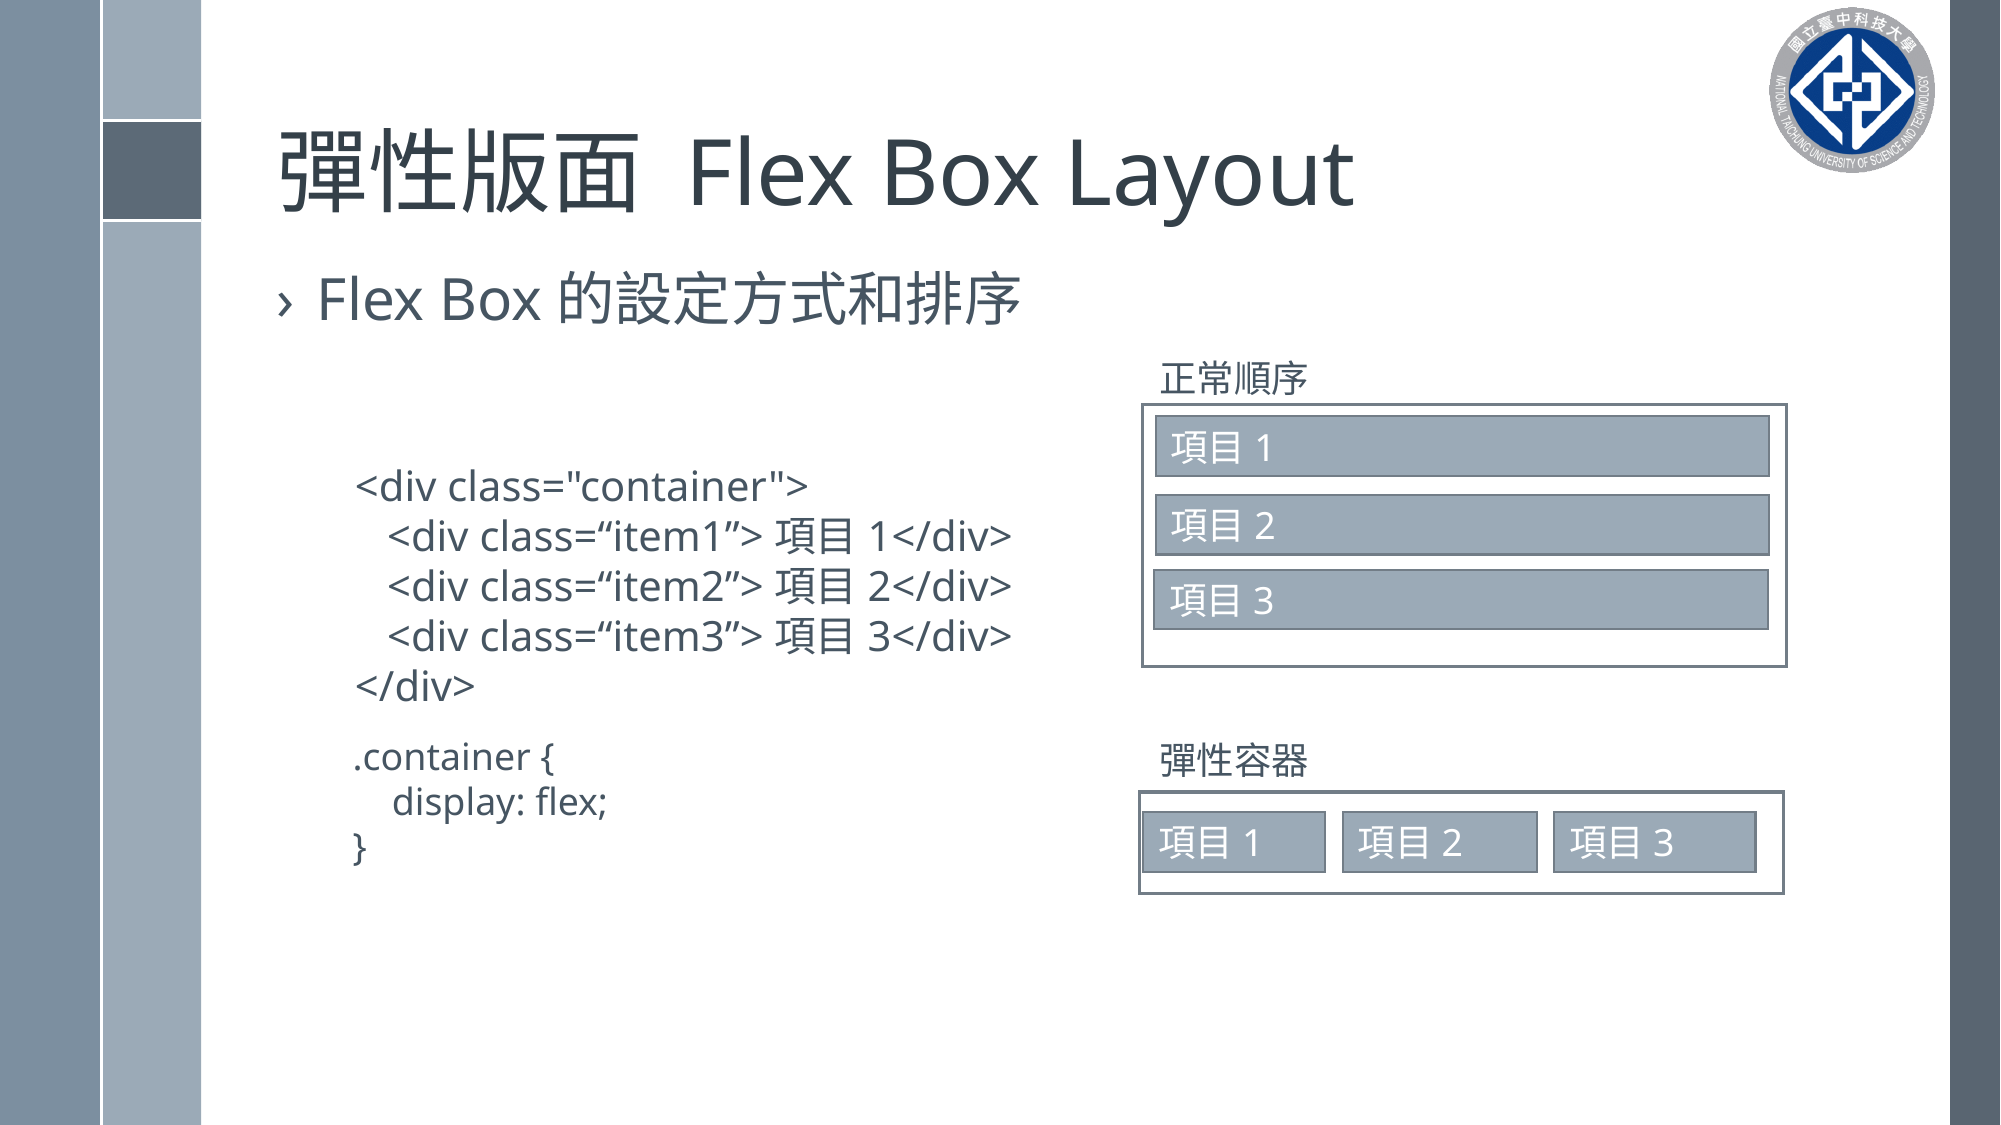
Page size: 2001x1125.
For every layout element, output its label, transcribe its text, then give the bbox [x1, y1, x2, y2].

text_box [1138, 791, 1784, 895]
text_box .container { display: flex; } [338, 725, 623, 876]
list Flex Box的設定方式和排序 [261, 262, 1867, 1013]
title 彈性版面 Flex Box Layout [261, 29, 1867, 233]
text_box 正常順序 [1144, 348, 1325, 403]
text_box [1141, 403, 1787, 668]
picture [1769, 7, 1935, 173]
text_box 彈性容器 [1144, 729, 1325, 790]
text_box <div class="container"> <div class=“item1”>項目1</div> <div class=“item2”>項目2</div> <div class=“item3”>項目3</div> </div> [340, 452, 1053, 718]
